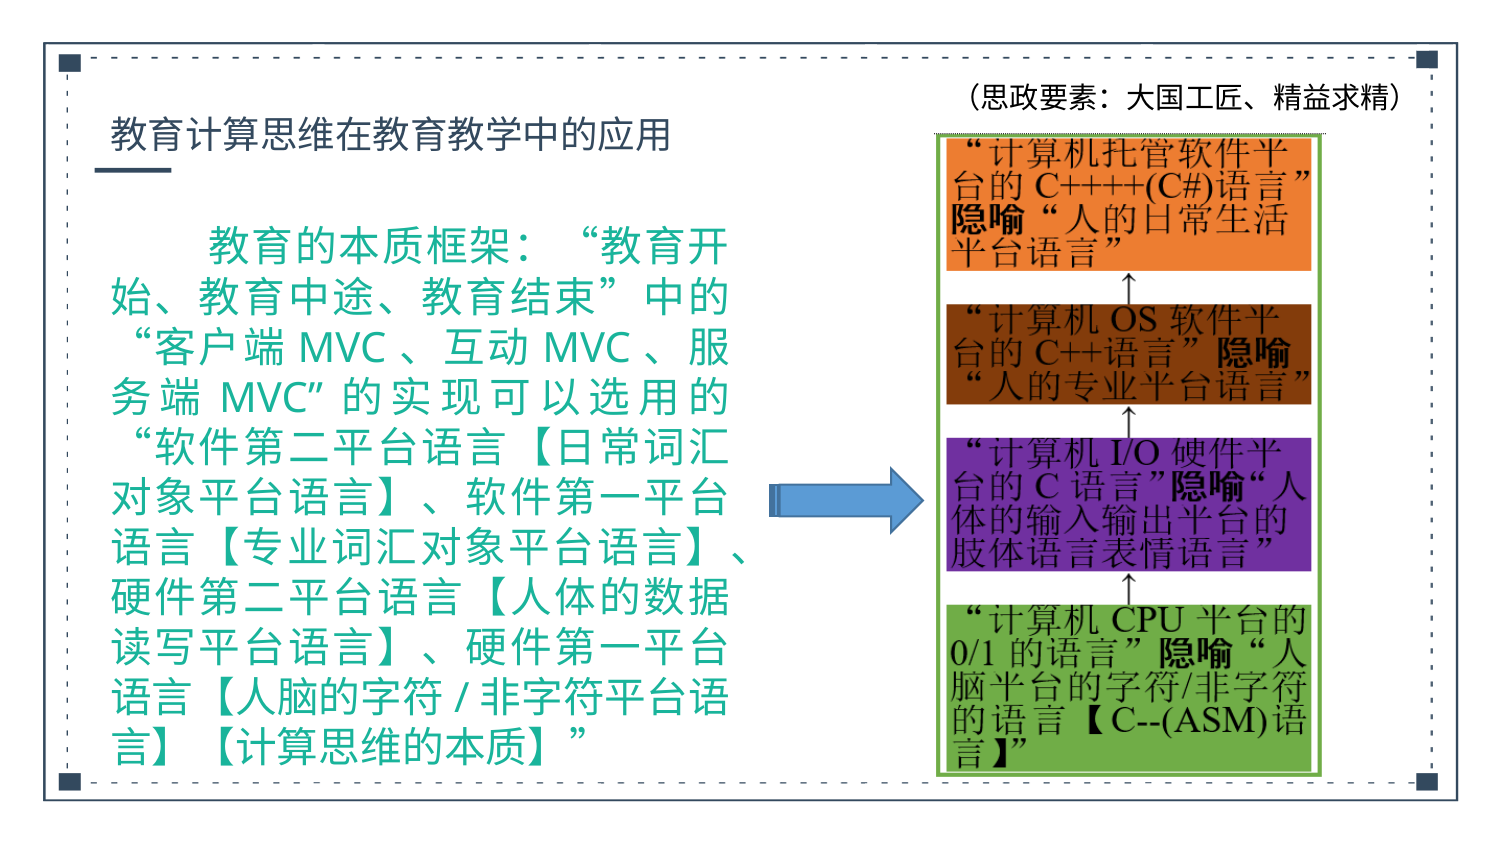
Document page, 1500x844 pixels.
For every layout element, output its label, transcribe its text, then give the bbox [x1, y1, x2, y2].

text_box 教育的本质框架：“教育开始、教育中途、教育结束”中的“客户端MVC、互动MVC、服务端MVC”的实现可以选用的“软件第二平台语言【日常词汇对象平台语言】、软件第一平台语言【专业词汇对象平台语言】、硬件第二平台语言【人体的数据读写平台语言】、硬件第一平台语言【人脑的字符/非字符平台语言】【计算思维的本质】” [95, 208, 745, 779]
text_box 教育计算思维在教育教学中的应用 [95, 103, 698, 164]
text_box （思政要素：大国工匠、精益求精） [936, 71, 1435, 122]
text_box [769, 466, 925, 535]
picture [0, 0, 1500, 844]
